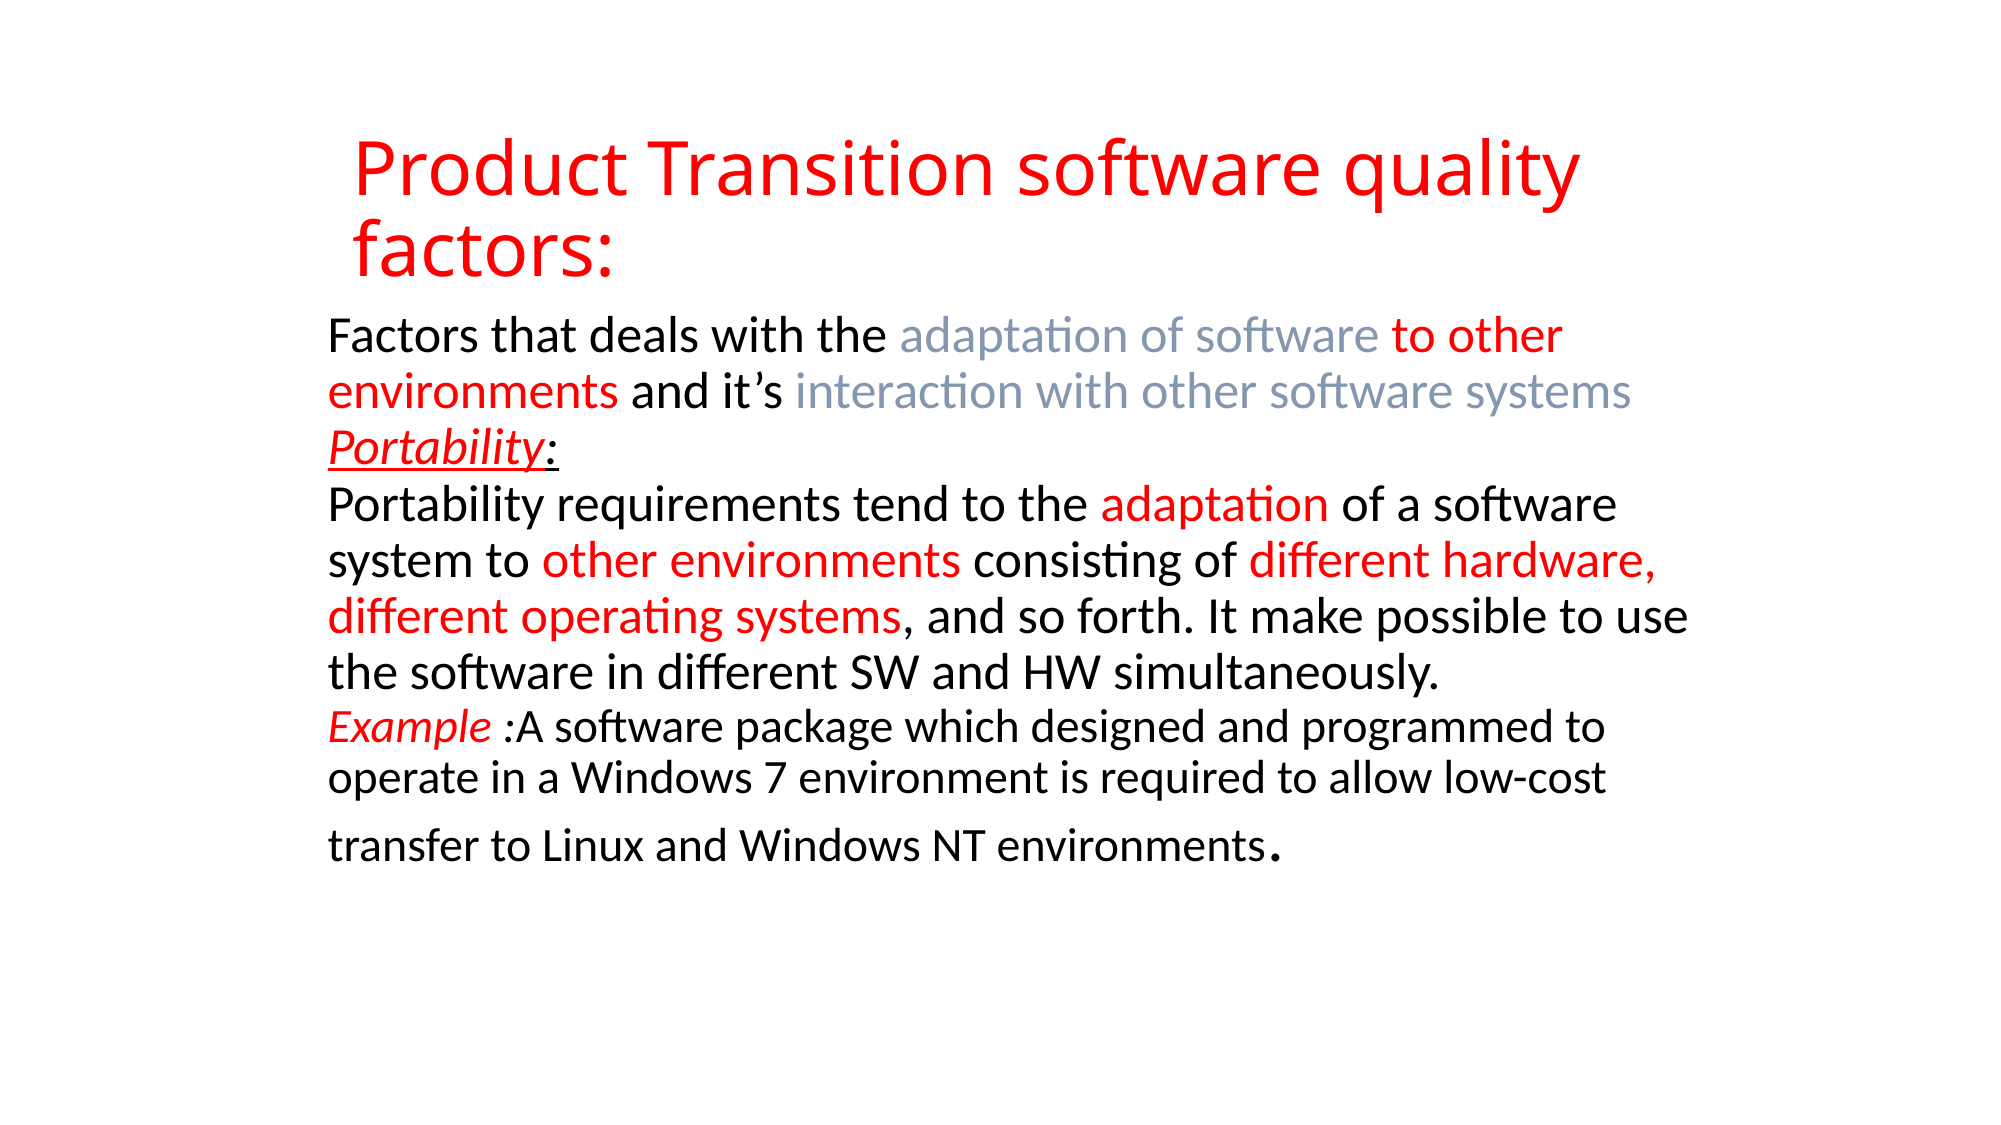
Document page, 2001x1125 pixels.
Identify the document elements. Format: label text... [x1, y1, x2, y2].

list Factors that deals with the adaptation of software to other environments and it’s interaction with other software systems Portability: Portability requirements tend to the adaptation of a software system to other environments consisting of different hardware, different operating systems, and so forth. It make possible to use the software in different SW and HW simultaneously. Example :A software package which designed and programmed to operate in a Windows 7 environment is required to allow low-cost transfer to Linux and Windows NT environments. [312, 299, 1713, 963]
title Product Transition software quality factors: [337, 77, 1700, 266]
